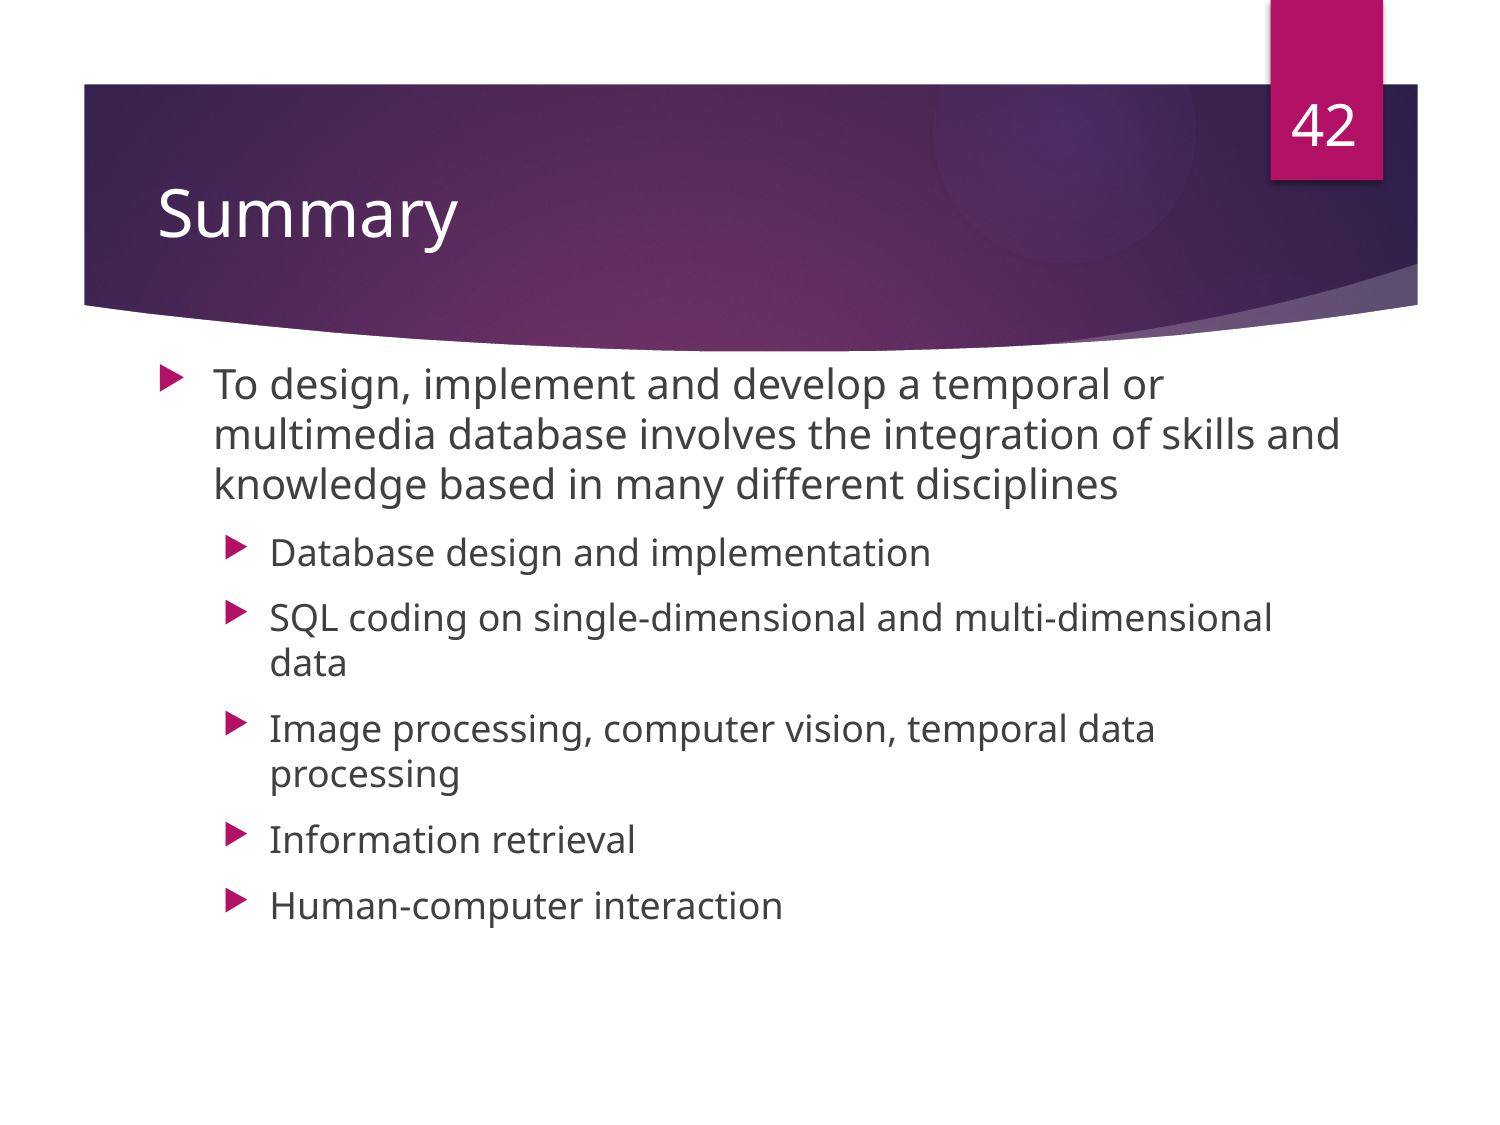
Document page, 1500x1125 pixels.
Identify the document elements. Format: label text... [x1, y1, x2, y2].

list To design, implement and develop a temporal or multimedia database involves the integration of skills and knowledge based in many different disciplines Database design and implementation SQL coding on single-dimensional and multi-dimensional data Image processing, computer vision, temporal data processing Information retrieval Human-computer interaction [141, 350, 1363, 988]
title Summary [142, 152, 1183, 269]
slide_number 42 [1259, 48, 1390, 175]
